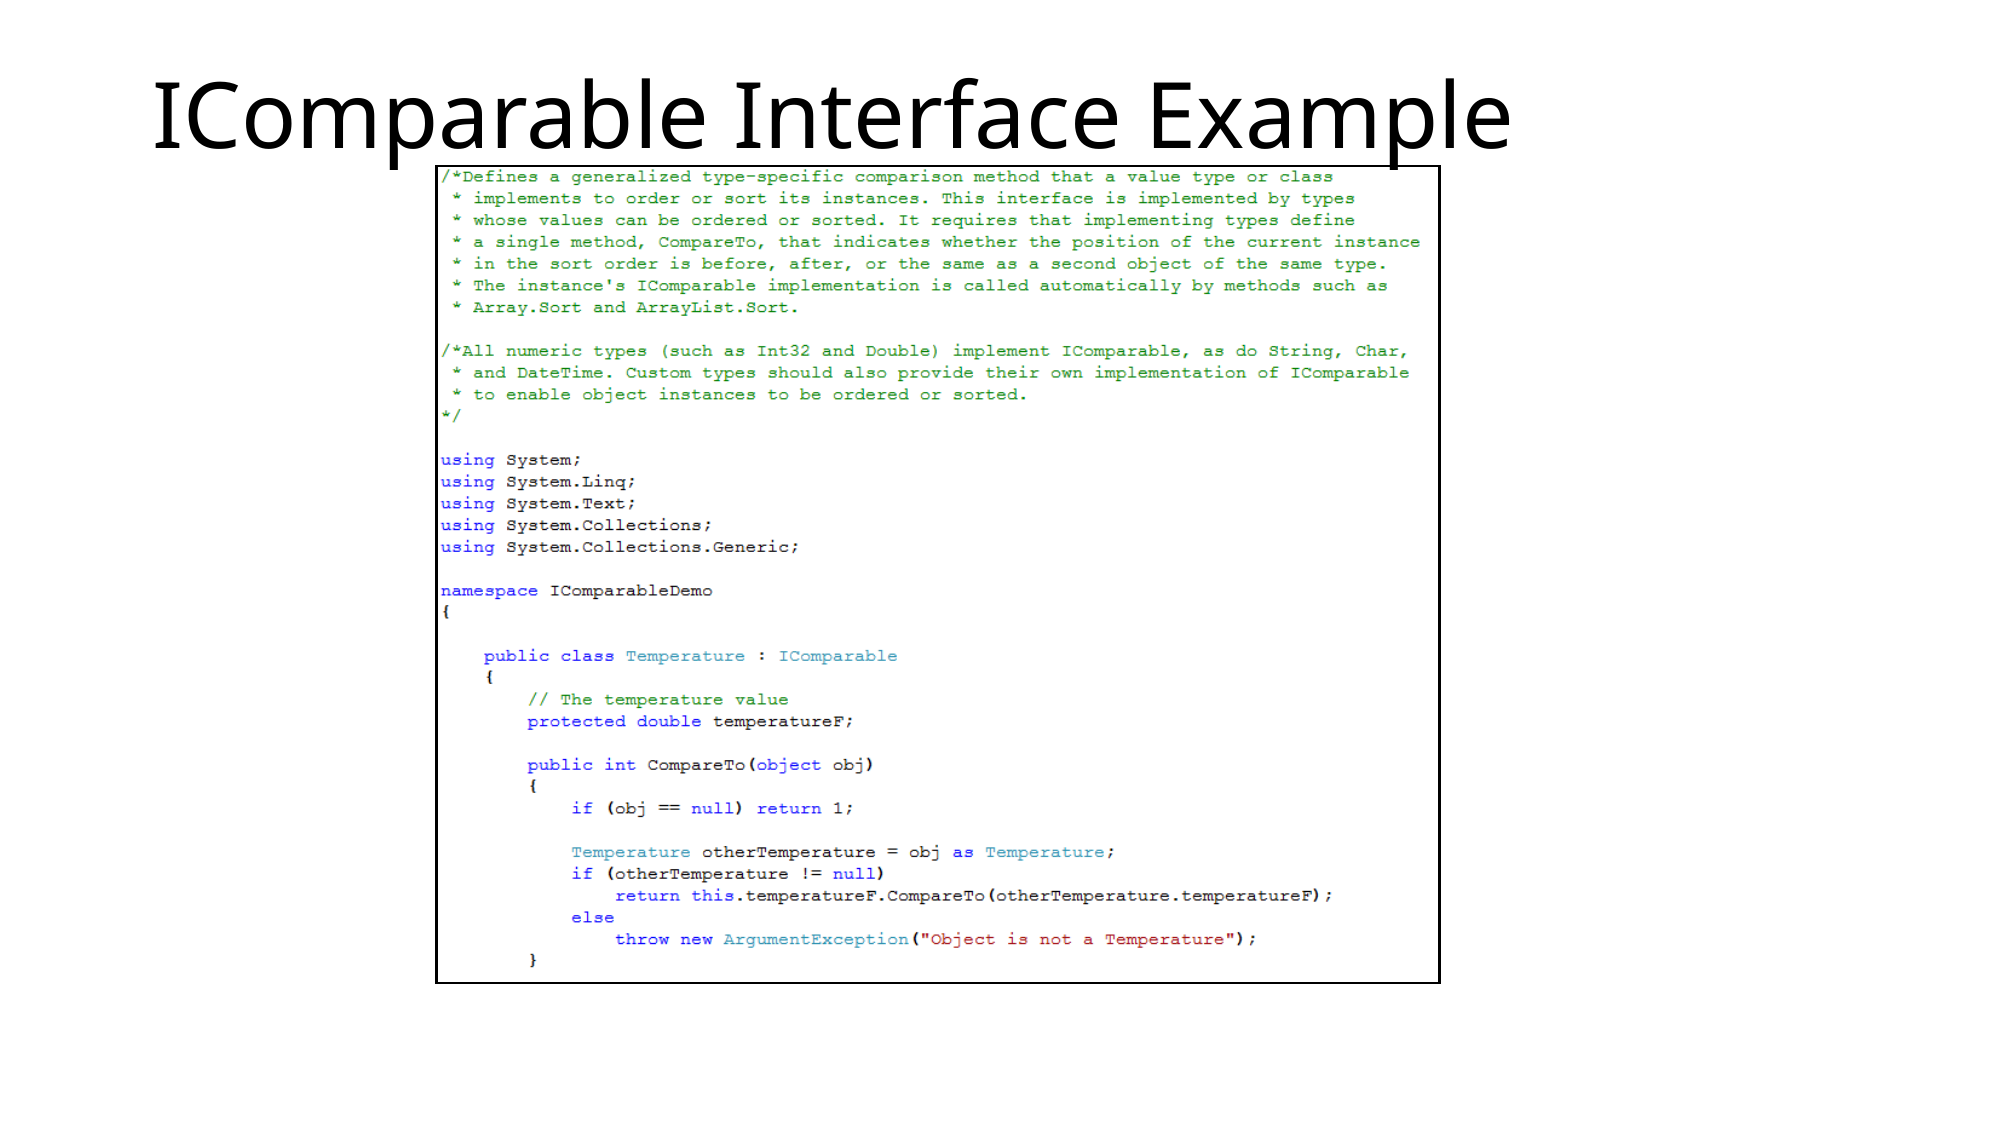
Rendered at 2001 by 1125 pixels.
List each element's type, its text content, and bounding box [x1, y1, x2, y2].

title IComparable Interface Example [137, 59, 1815, 177]
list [437, 167, 1439, 983]
